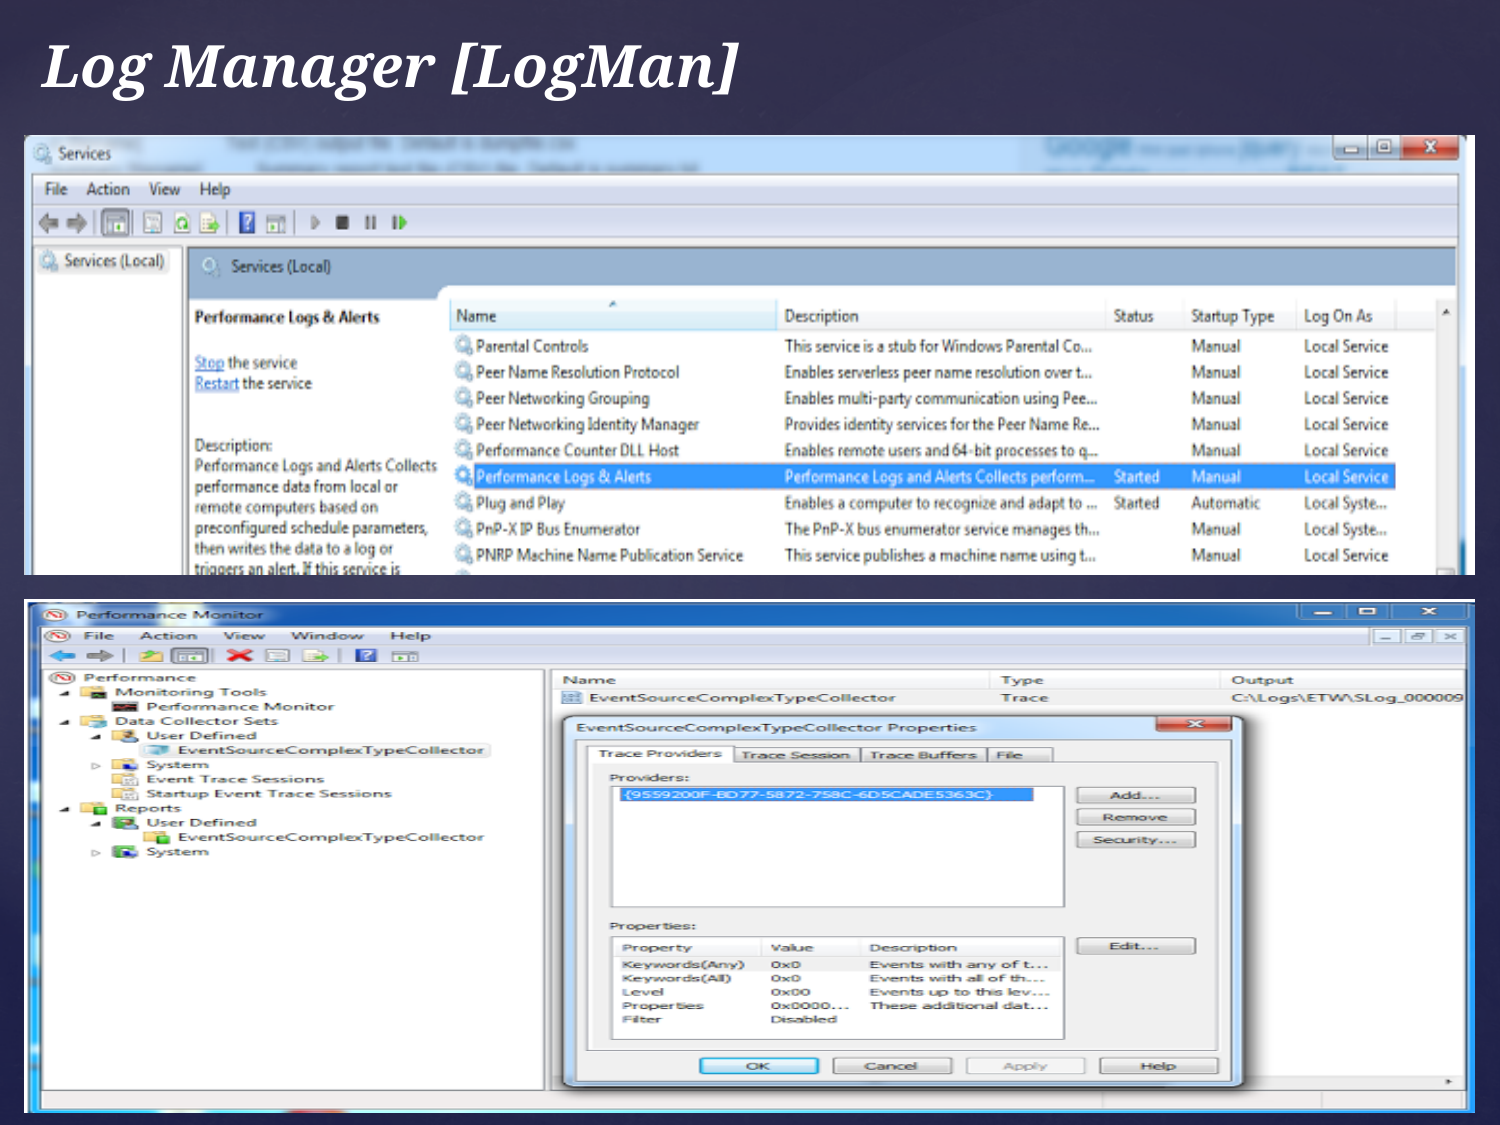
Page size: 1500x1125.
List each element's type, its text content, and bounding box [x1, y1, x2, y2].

picture [24, 599, 1476, 1113]
list Log Manager [LogMan] [24, 22, 1350, 132]
picture [24, 135, 1476, 576]
